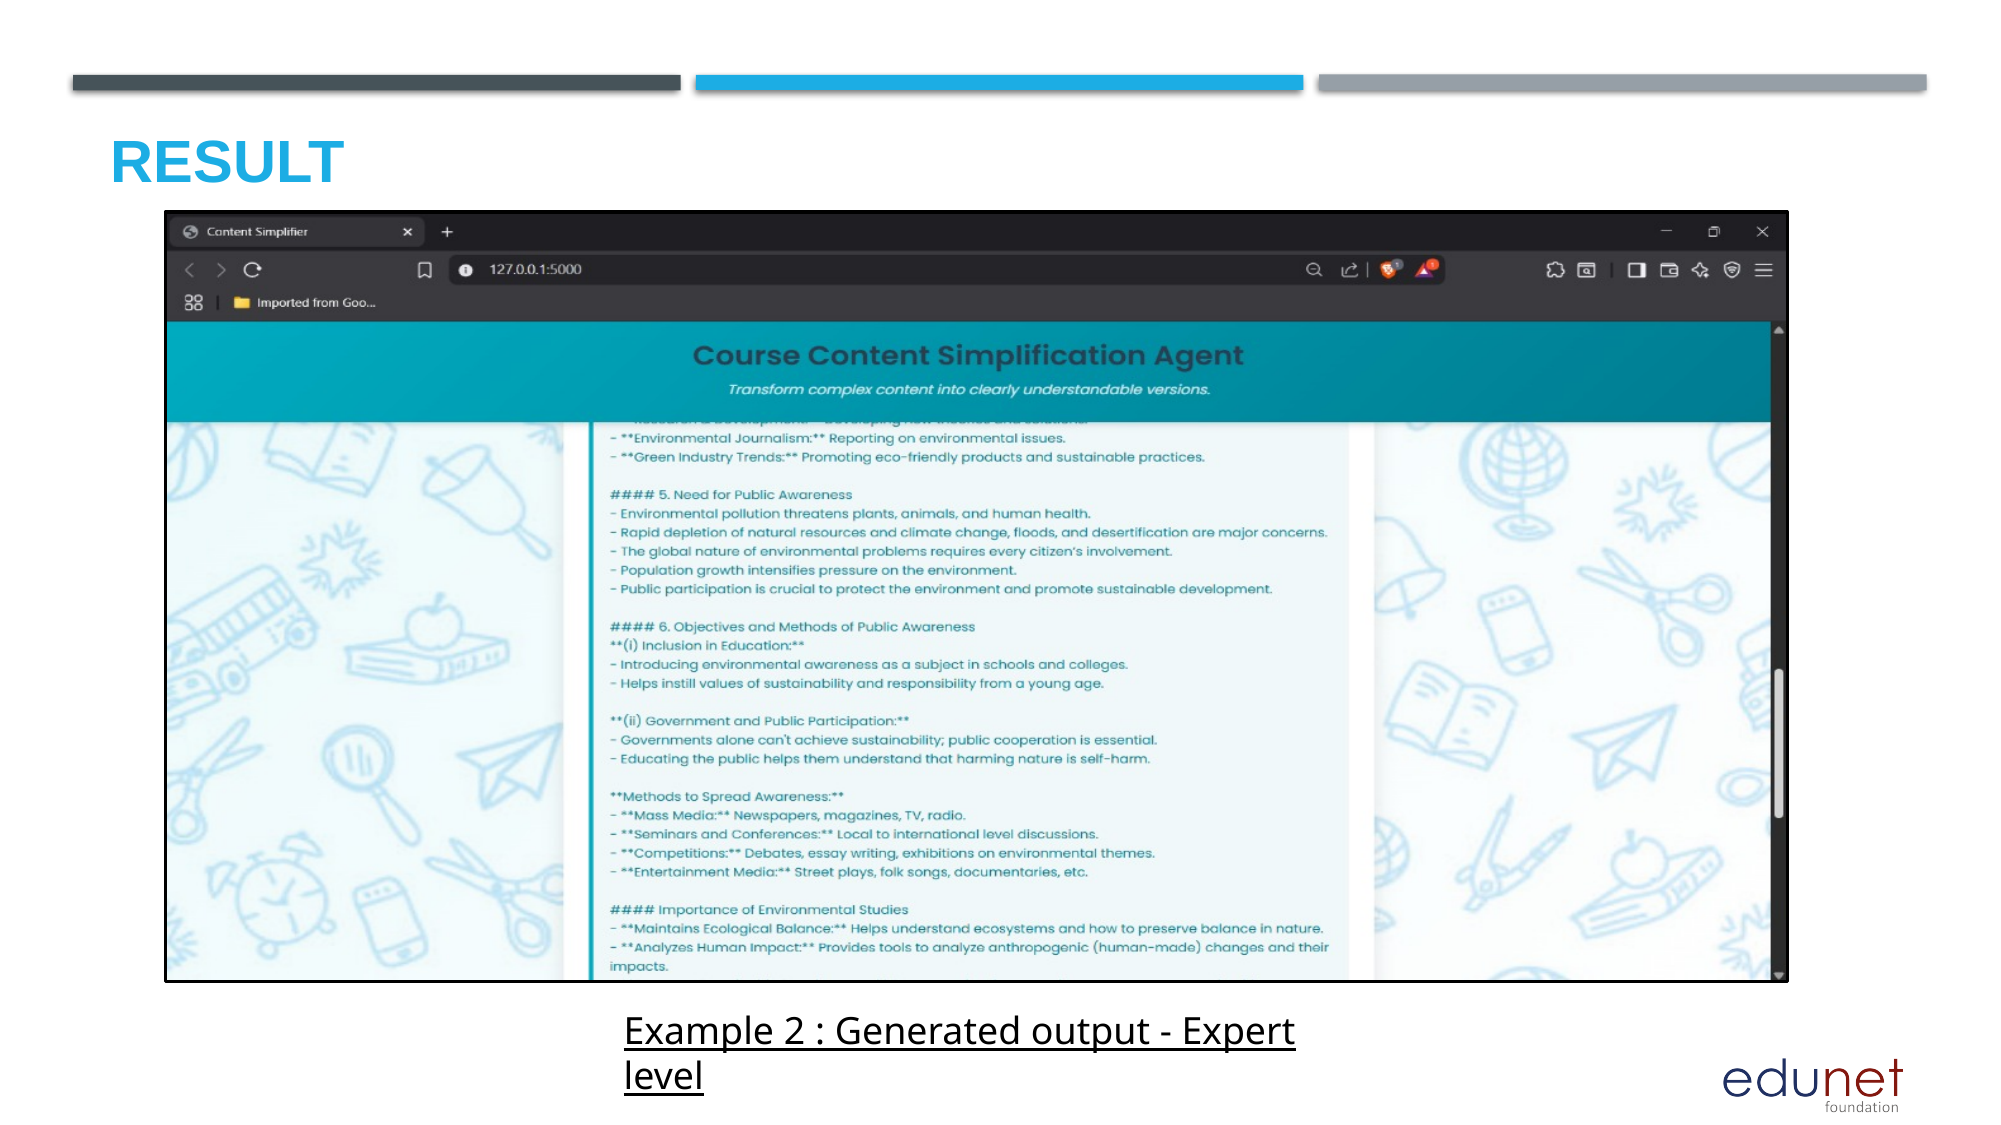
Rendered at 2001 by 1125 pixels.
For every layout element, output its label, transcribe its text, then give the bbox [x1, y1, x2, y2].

picture [1719, 1056, 1905, 1116]
title Result [95, 115, 1905, 203]
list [166, 212, 1787, 981]
text_box Example 2 : Generated output - Expert level [609, 999, 1326, 1068]
